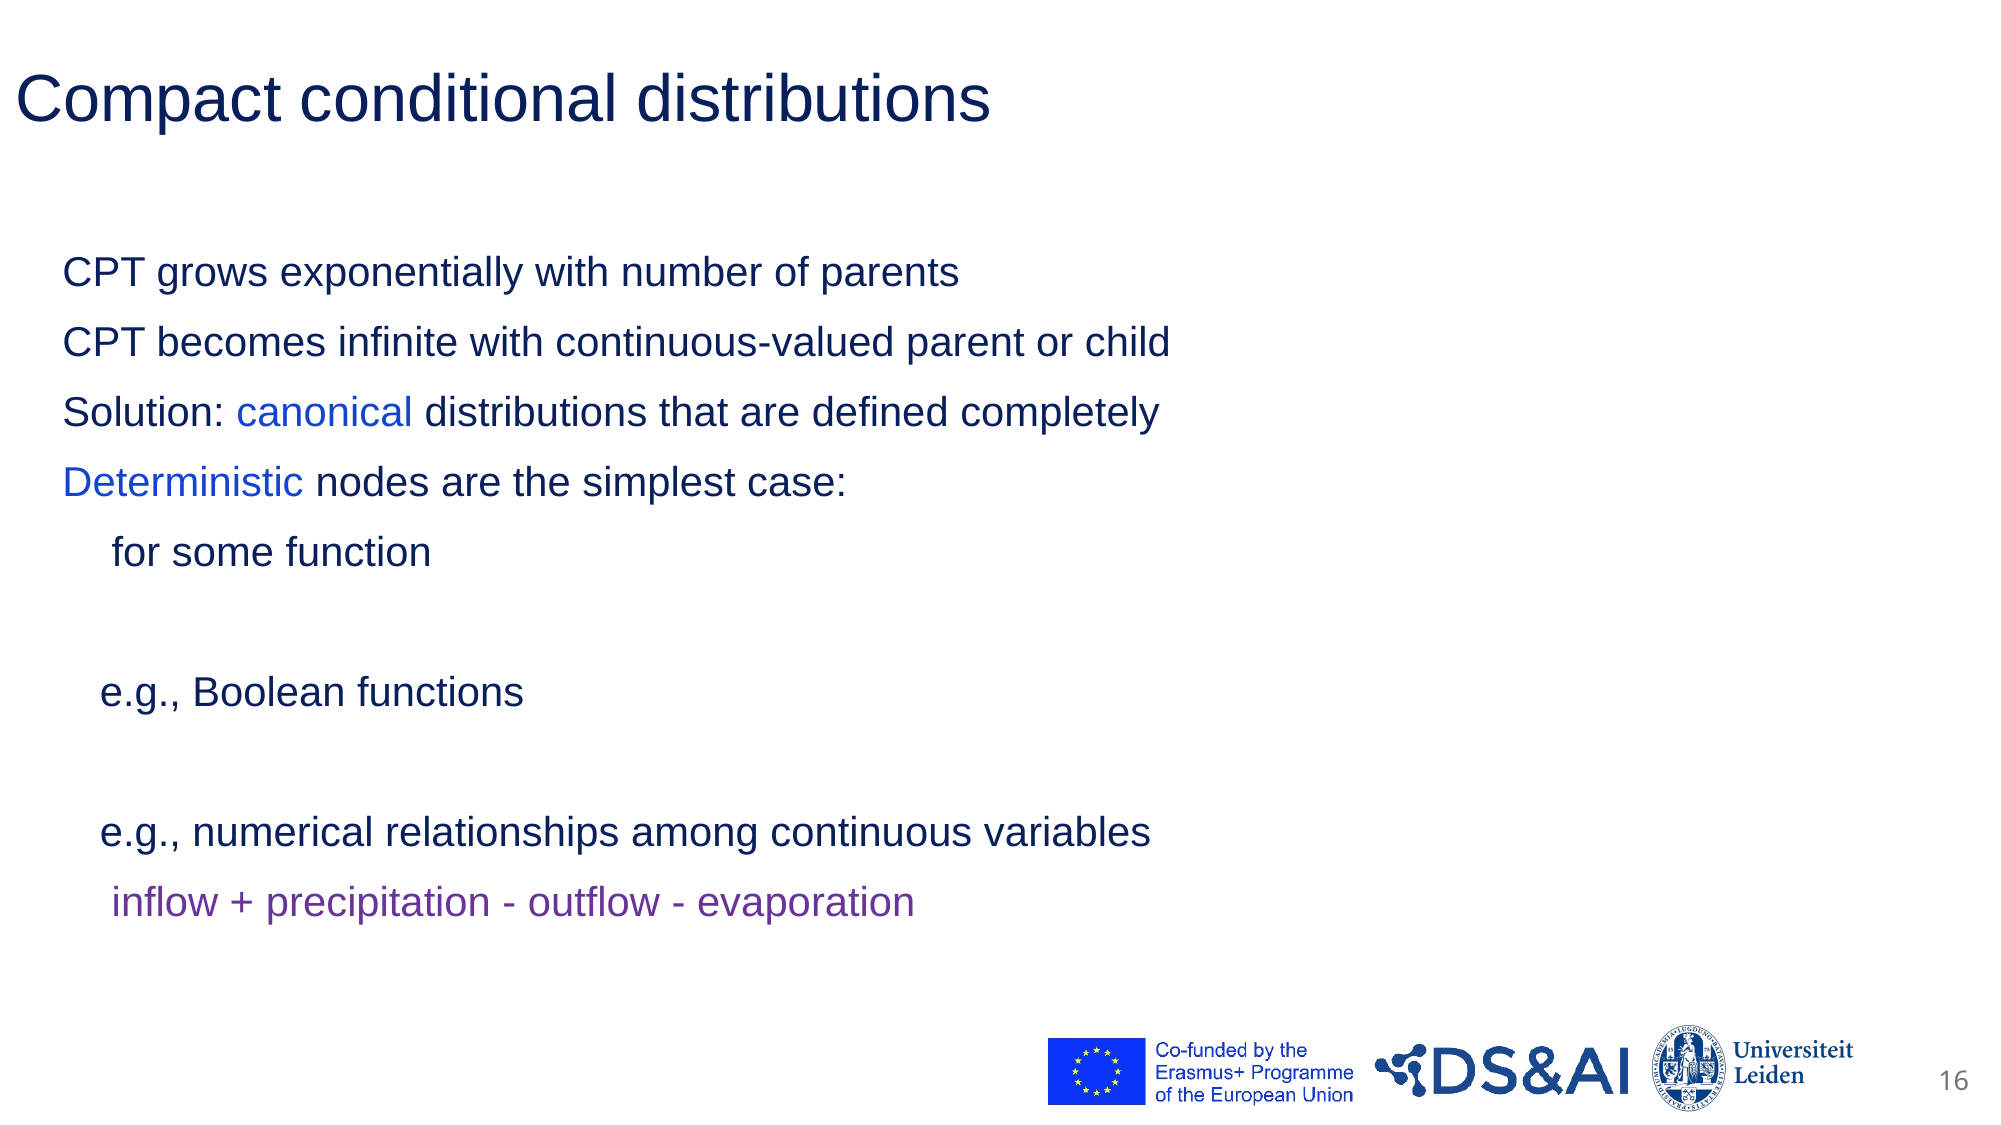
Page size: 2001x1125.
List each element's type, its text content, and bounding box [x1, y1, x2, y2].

title Compact conditional distributions [0, 10, 2000, 180]
slide_number 16 [1921, 1049, 1985, 1115]
picture [1031, 980, 1857, 1125]
